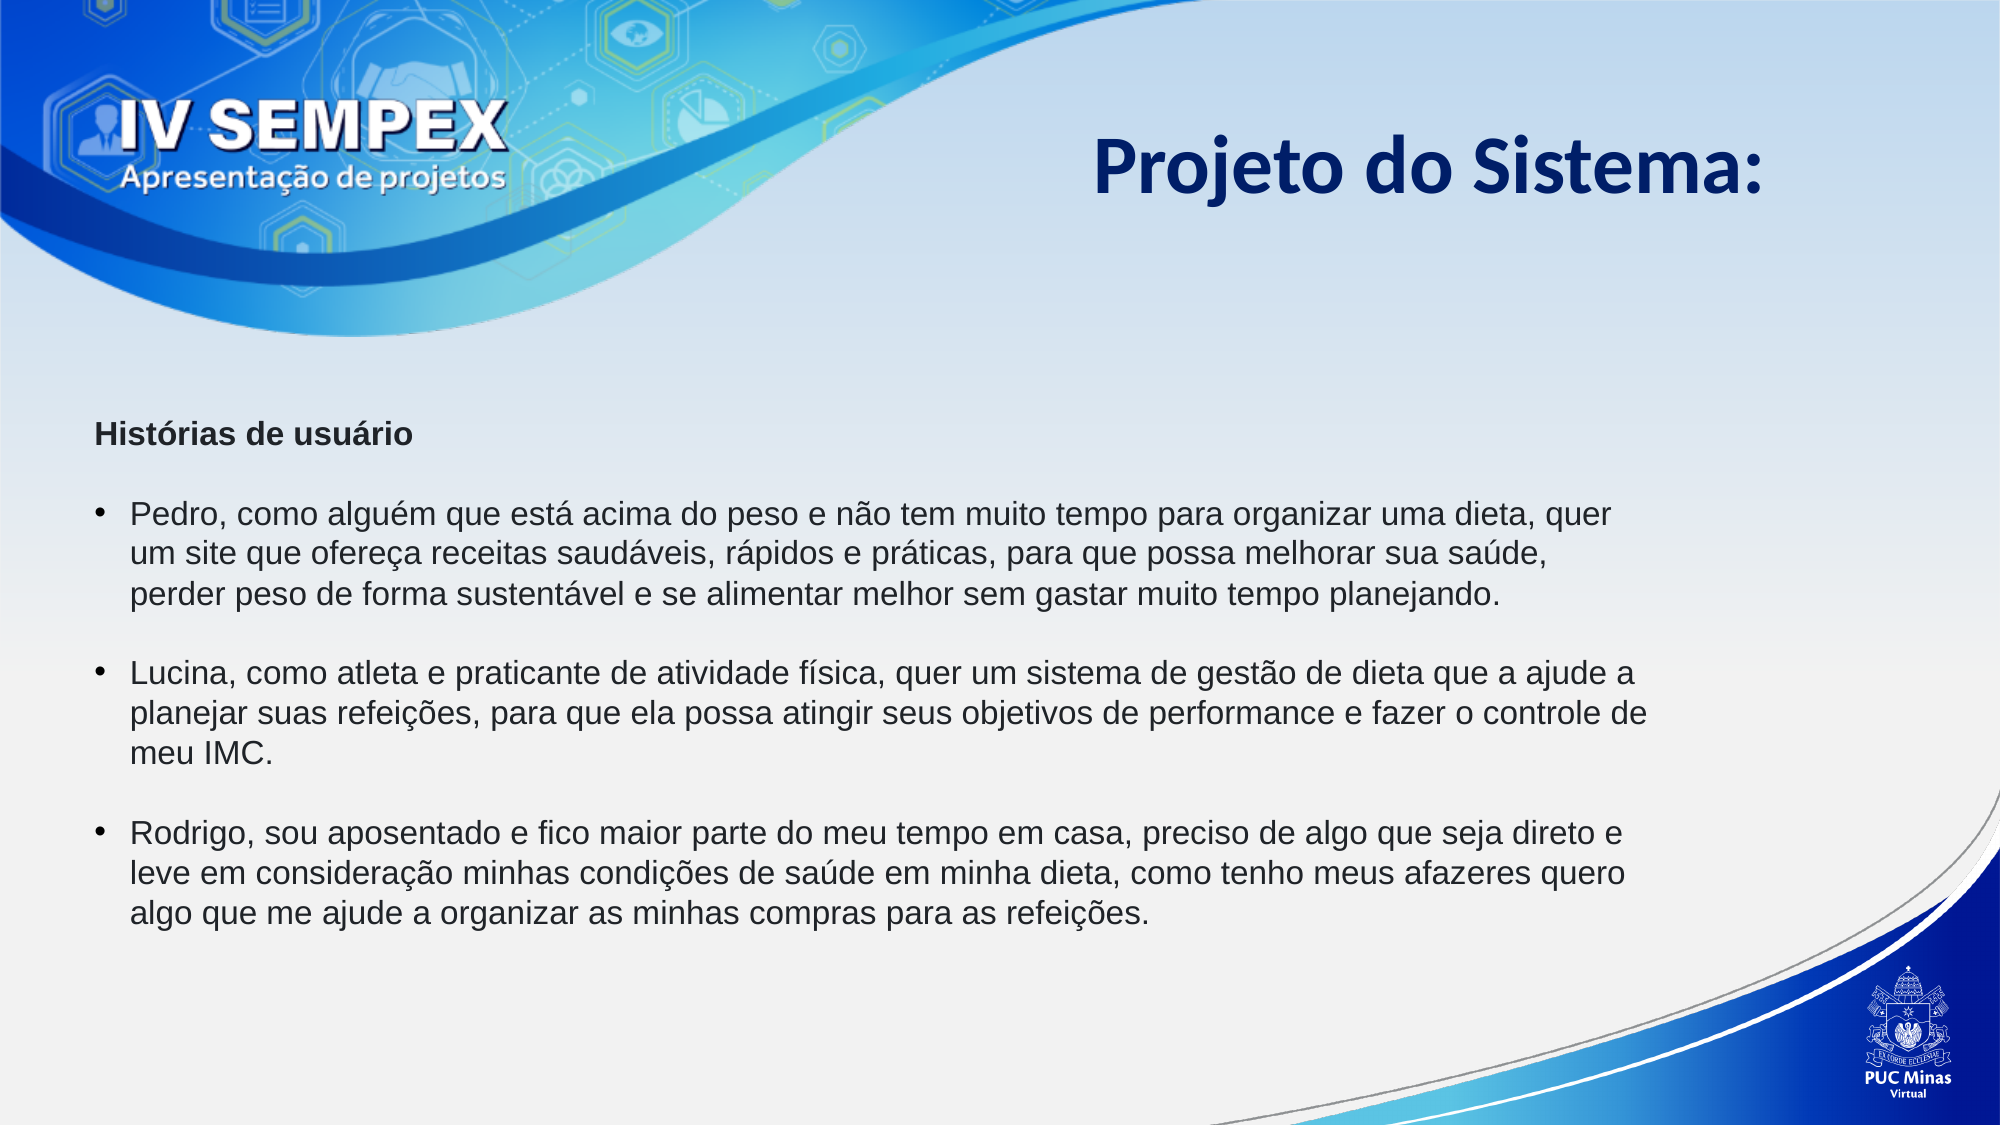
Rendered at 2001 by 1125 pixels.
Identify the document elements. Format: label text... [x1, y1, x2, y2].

title Projeto do Sistema: [1354, 103, 1955, 230]
text_box Histórias de usuário Pedro, como alguém que está acima do peso e não tem muito tempo para organizar uma dieta, quer um site que ofereça receitas saudáveis, rápidos e práticas, para que possa melhorar sua saúde, perder peso de forma sustentável e se alimentar melhor sem gastar muito tempo planejando. Lucina, como atleta e praticante de atividade física, quer um sistema de gestão de dieta que a ajude a planejar suas refeições, para que ela possa atingir seus objetivos de performance e fazer o controle de meu IMC. Rodrigo, sou aposentado e fico maior parte do meu tempo em casa, preciso de algo que seja direto e leve em consideração minhas condições de saúde em minha dieta, como tenho meus afazeres quero algo que me ajude a organizar as minhas compras para as refeições. [79, 373, 1668, 969]
text_box [0, 0, 2000, 1125]
picture [0, 0, 1351, 337]
picture [981, 753, 2000, 1125]
